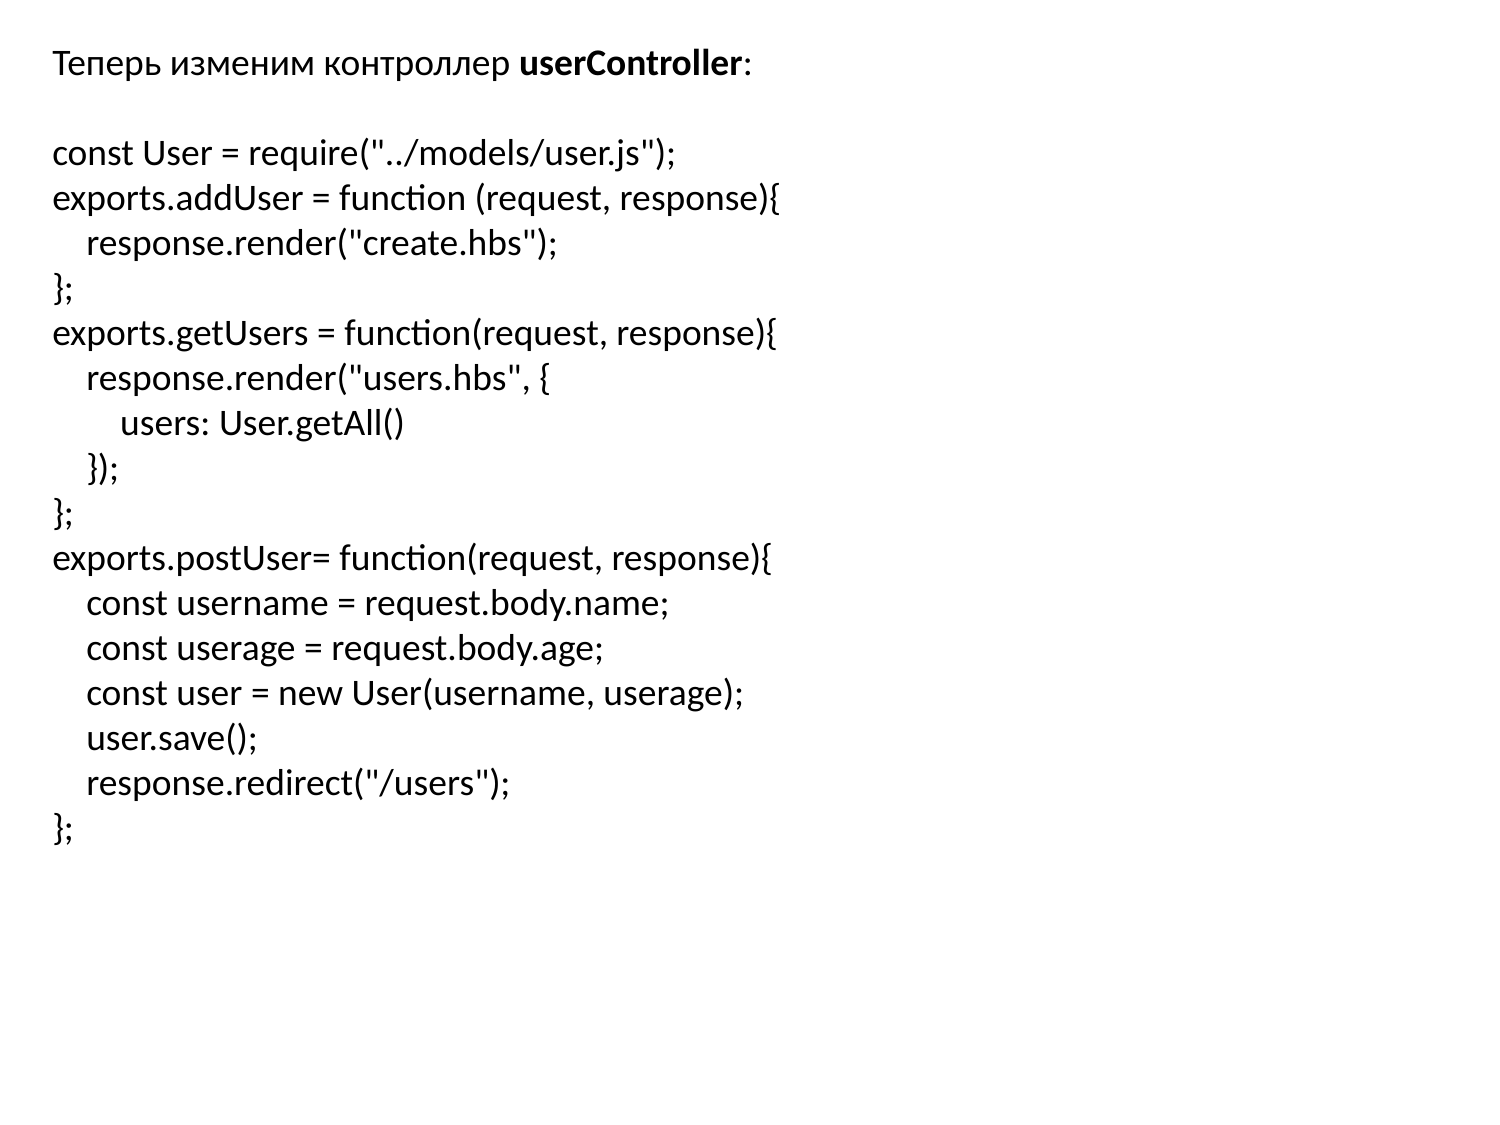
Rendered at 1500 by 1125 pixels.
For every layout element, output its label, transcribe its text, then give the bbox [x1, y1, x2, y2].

text_box Теперь изменим контроллер userController: const User = require("../models/user.js"); exports.addUser = function (request, response){ response.render("create.hbs"); }; exports.getUsers = function(request, response){ response.render("users.hbs", { users: User.getAll() }); }; exports.postUser= function(request, response){ const username = request.body.name; const userage = request.body.age; const user = new User(username, userage); user.save(); response.redirect("/users"); }; [37, 30, 1483, 901]
